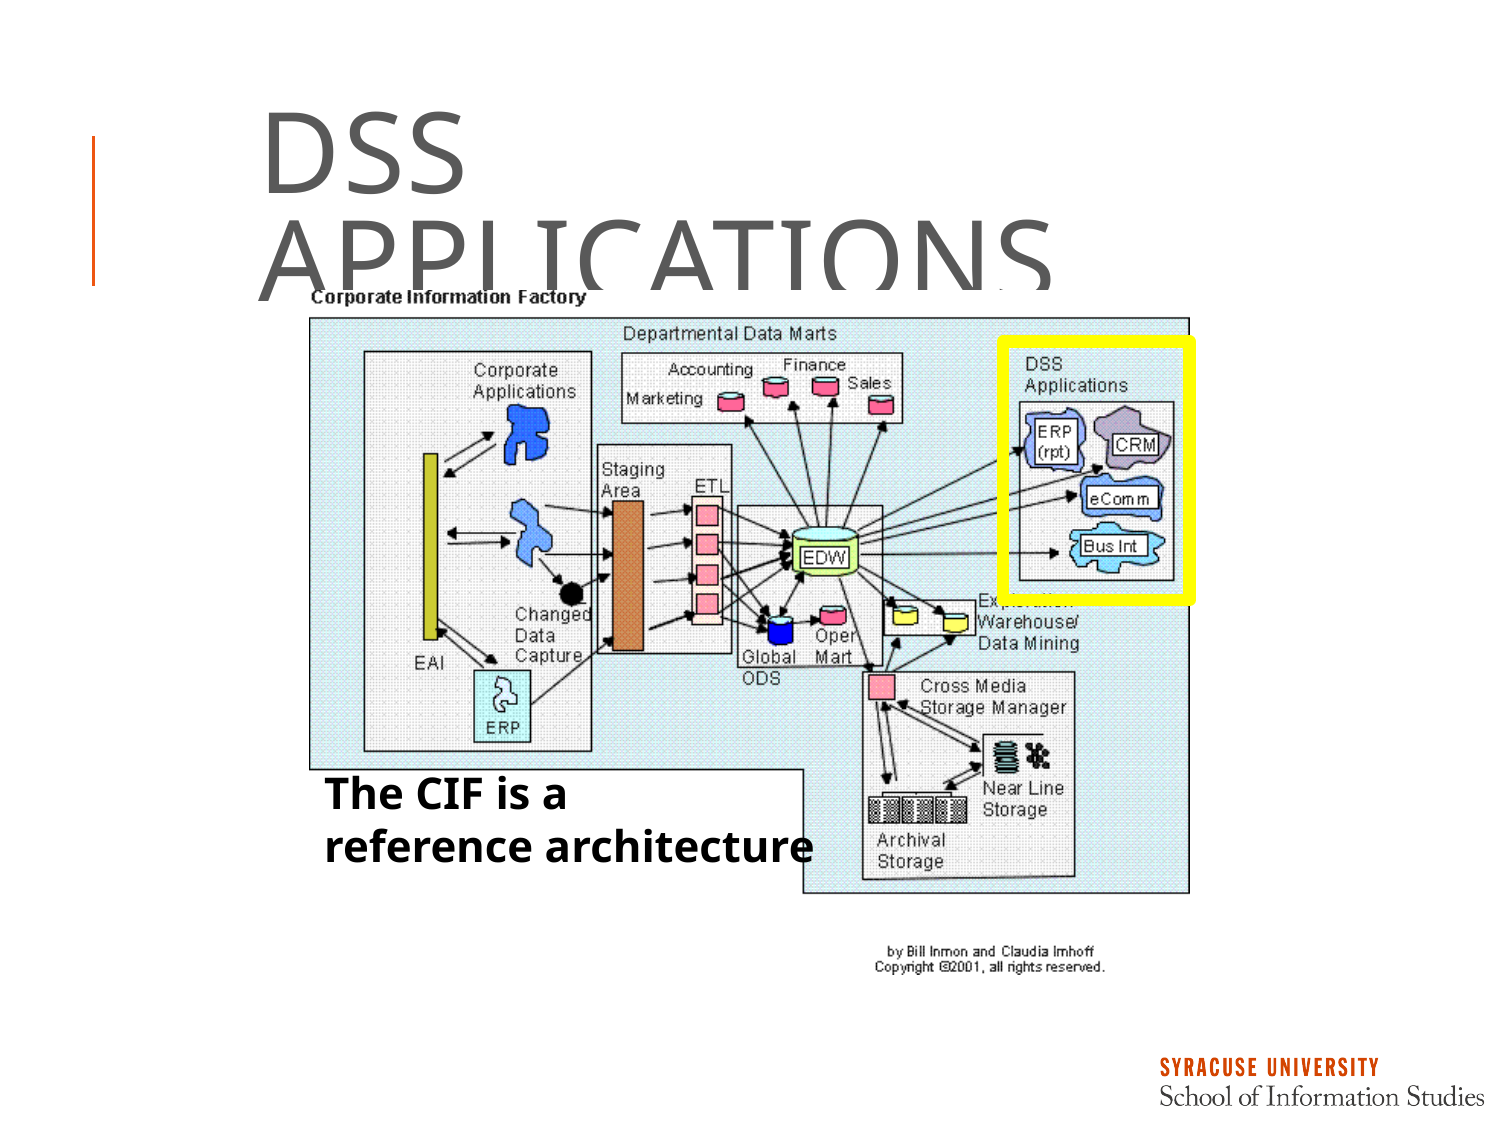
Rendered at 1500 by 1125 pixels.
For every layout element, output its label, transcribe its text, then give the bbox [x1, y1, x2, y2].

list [309, 290, 1191, 975]
title DSS Applications [243, 140, 1257, 291]
picture [1141, 1038, 1500, 1125]
